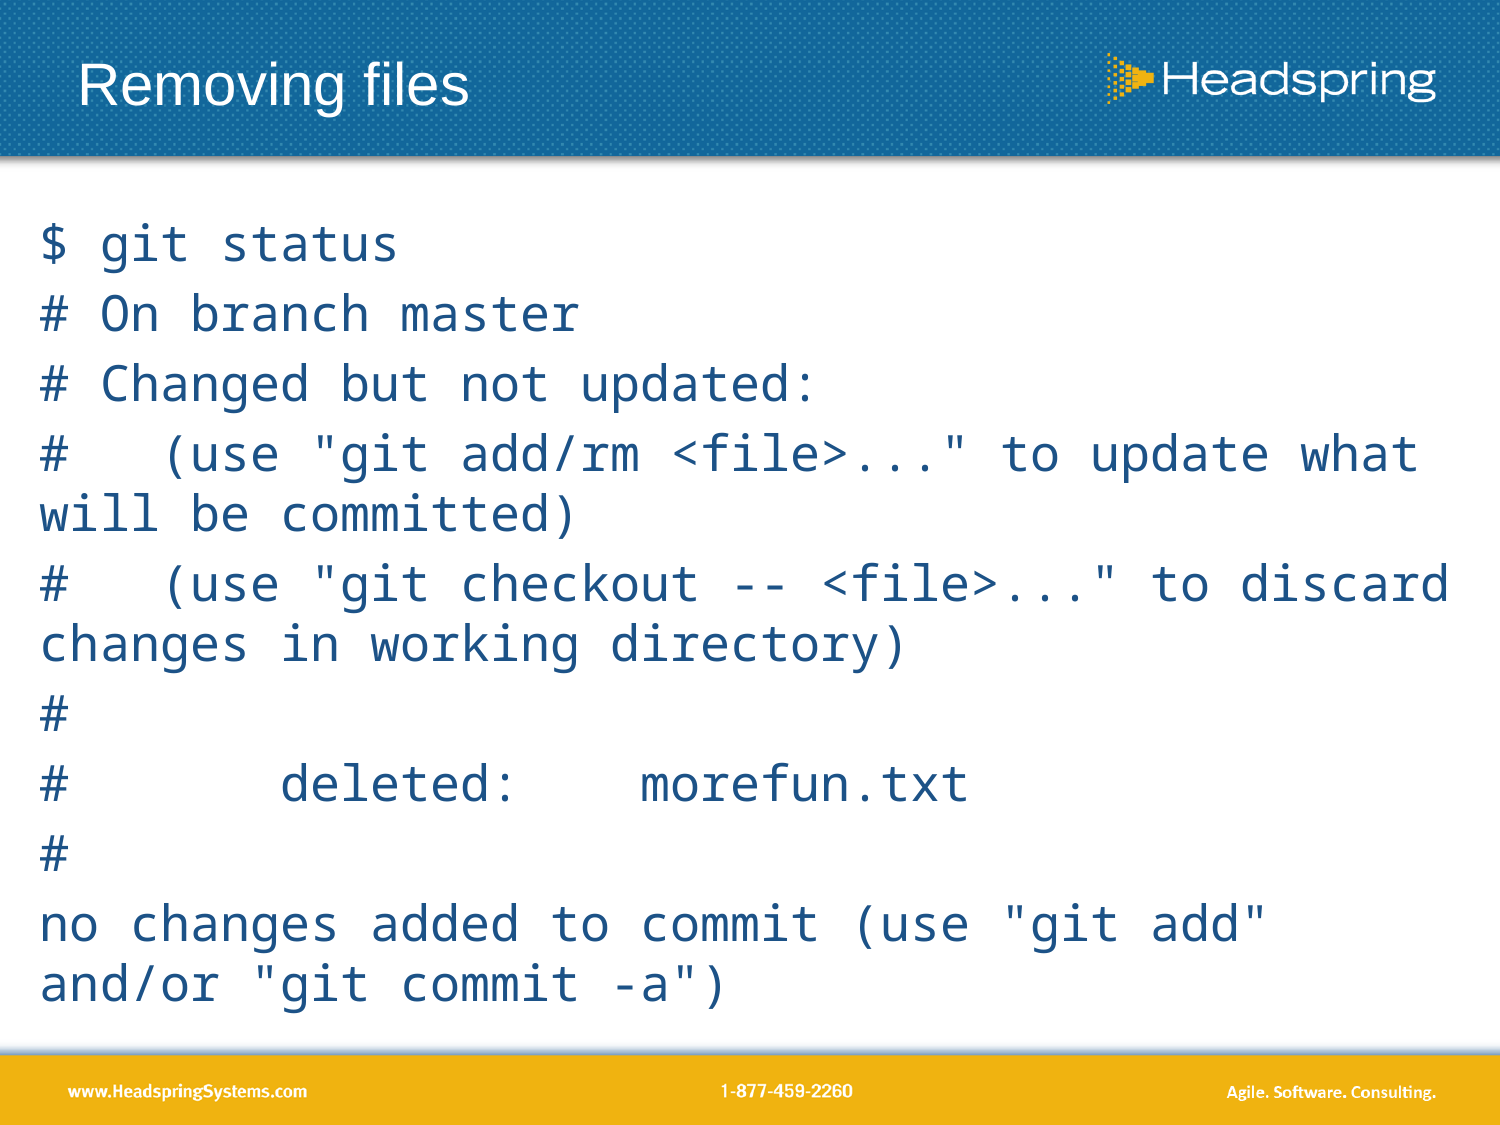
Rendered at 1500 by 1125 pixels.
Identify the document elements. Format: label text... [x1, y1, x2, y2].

title Removing files [62, 37, 1338, 126]
picture [0, 0, 1500, 1125]
list $ git status # On branch master # Changed but not updated: # (use "git add/rm <file>..." to update what will be committed) # (use "git checkout -- <file>..." to discard changes in working directory) # # deleted: morefun.txt # no changes added to commit (use "git add" and/or "git commit -a") [24, 203, 1476, 451]
